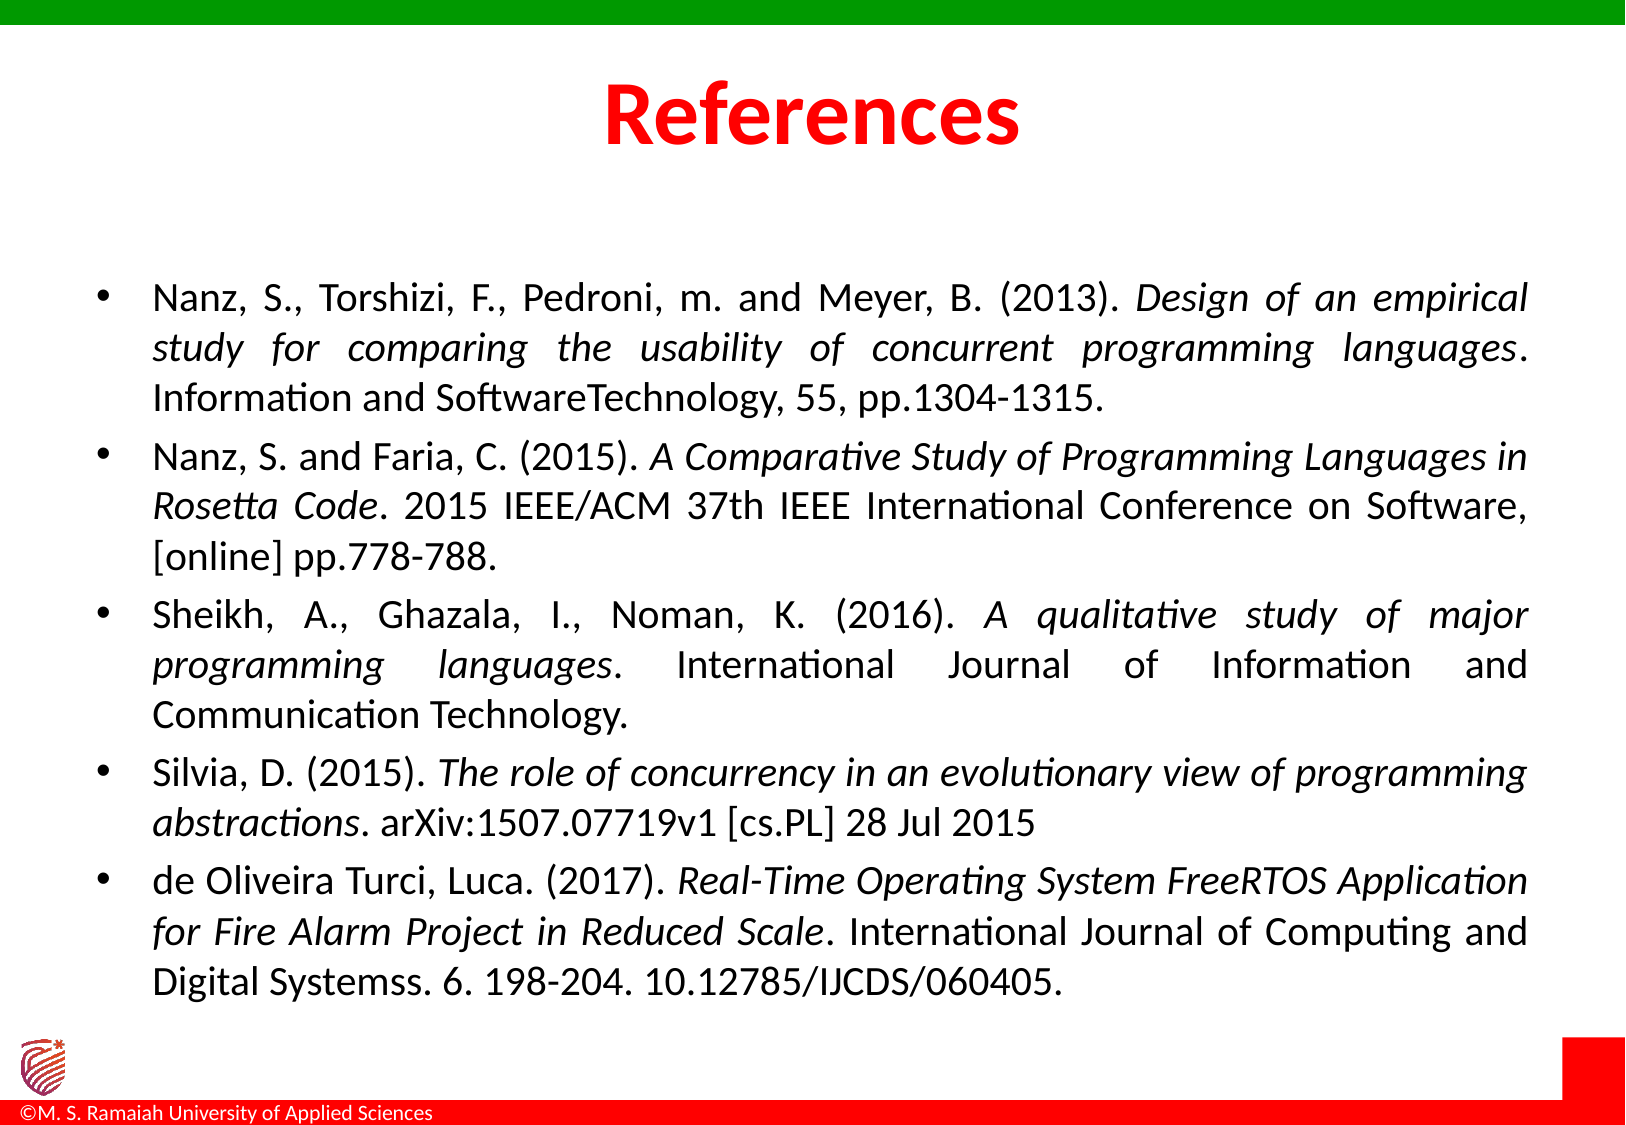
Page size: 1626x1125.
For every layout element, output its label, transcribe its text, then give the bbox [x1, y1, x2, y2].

title References [81, 45, 1544, 233]
picture [21, 1039, 65, 1096]
list Nanz, S., Torshizi, F., Pedroni, m. and Meyer, B. (2013). Design of an empirical study for comparing the usability of concurrent programming languages. Information and SoftwareTechnology, 55, pp.1304-1315. Nanz, S. and Faria, C. (2015). A Comparative Study of Programming Languages in Rosetta Code. 2015 IEEE/ACM 37th IEEE International Conference on Software, [online] pp.778-788. Sheikh, A., Ghazala, I., Noman, K. (2016). A qualitative study of major programming languages. International Journal of Information and Communication Technology. Silvia, D. (2015). The role of concurrency in an evolutionary view of programming abstractions. arXiv:1507.07719v1 [cs.PL] 28 Jul 2015 de Oliveira Turci, Luca. (2017). Real-Time Operating System FreeRTOS Application for Fire Alarm Project in Reduced Scale. International Journal of Computing and Digital Systemss. 6. 198-204. 10.12785/IJCDS/060405. [81, 262, 1544, 1005]
